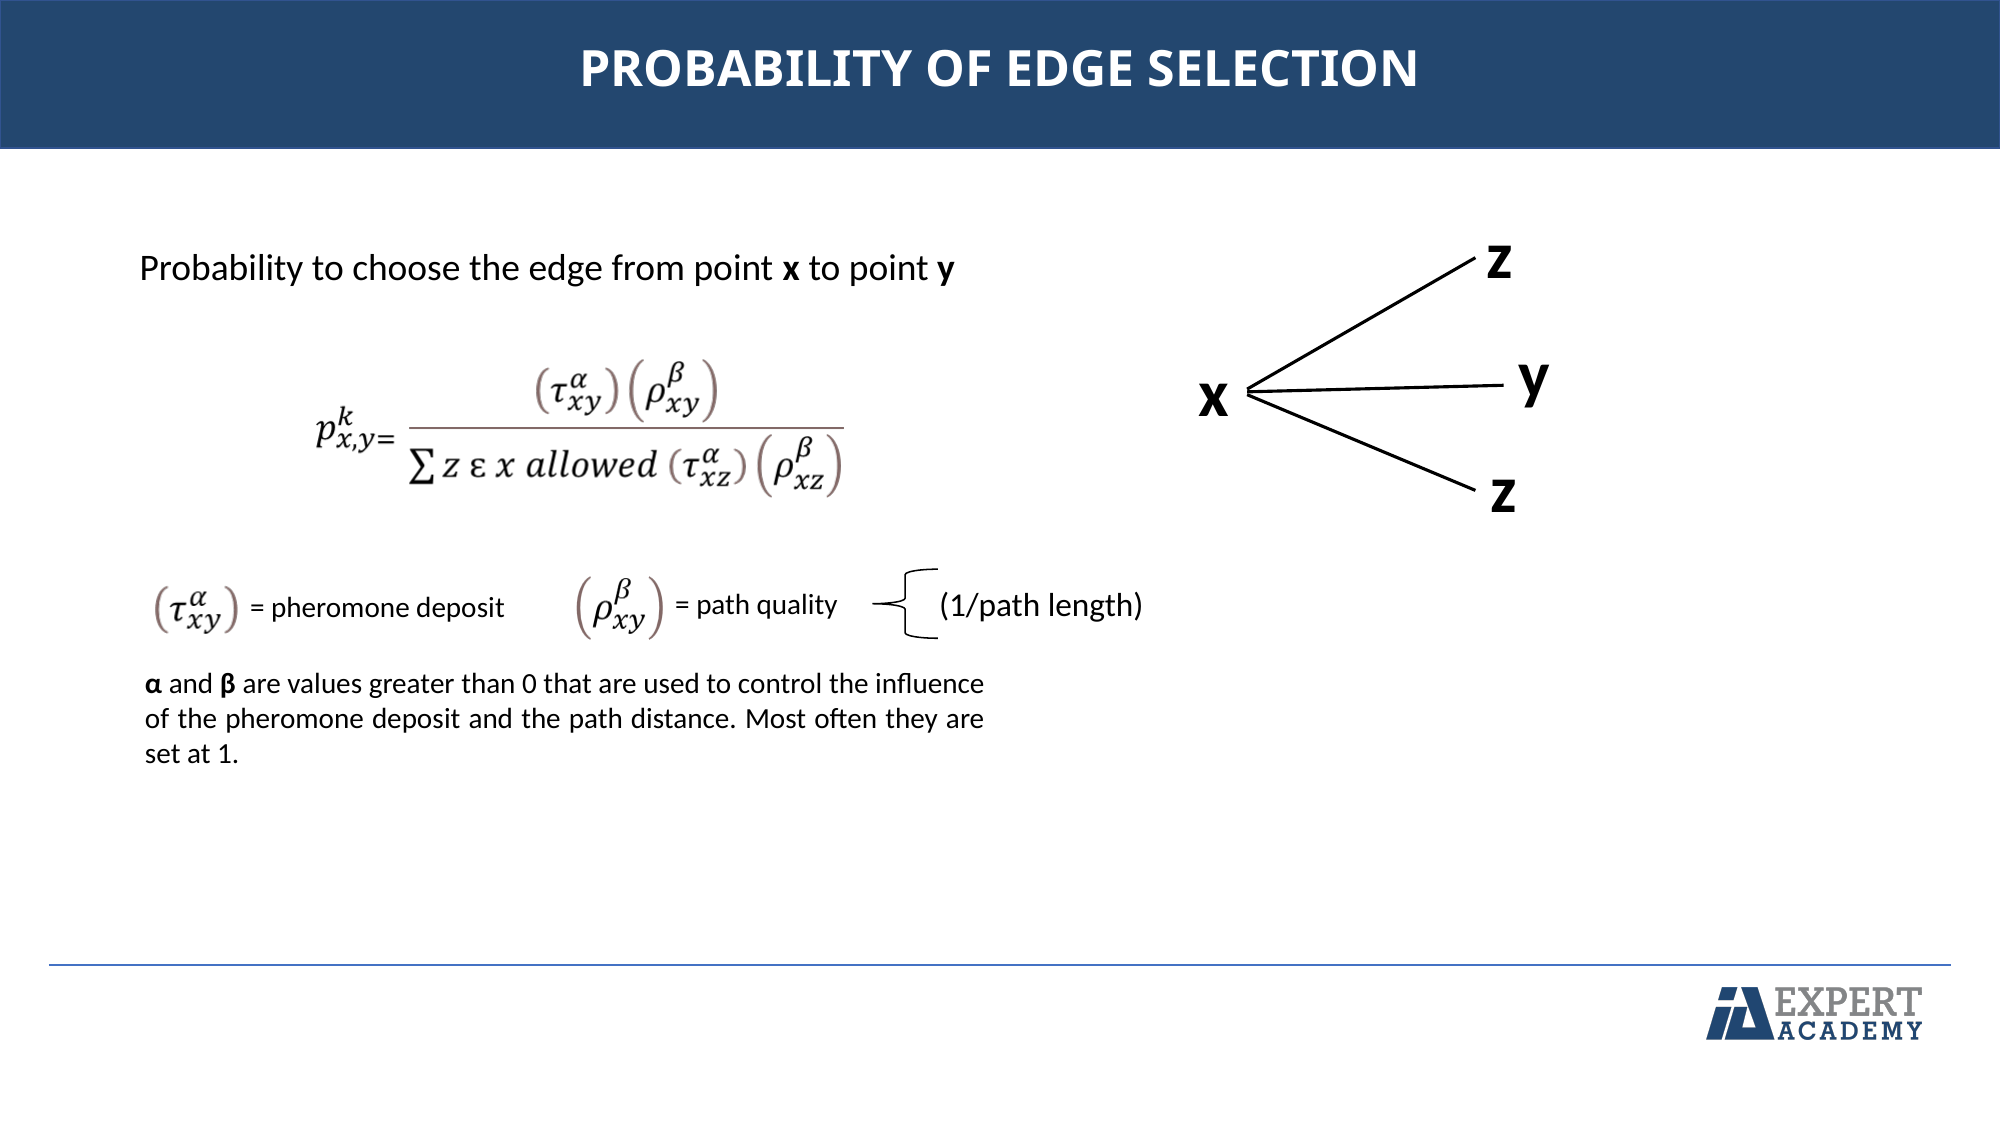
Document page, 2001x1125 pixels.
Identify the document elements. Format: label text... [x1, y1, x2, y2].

text_box PROBABILITY OF EDGE SELECTION [378, 29, 1622, 105]
picture [1706, 987, 1922, 1040]
text_box α and β are values greater than 0 that are used to control the influence of the pheromone deposit and the path distance. Most often they are set at 1. [129, 656, 1000, 777]
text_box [1246, 394, 1476, 491]
text_box = path quality [660, 578, 864, 629]
text_box [872, 569, 938, 639]
text_box [206, 347, 953, 506]
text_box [1246, 257, 1476, 384]
text_box y [1503, 323, 1567, 419]
text_box = pheromone deposit [235, 581, 556, 631]
text_box z [1471, 204, 1535, 299]
text_box (1/path length) [924, 575, 1185, 631]
text_box x [1184, 342, 1242, 438]
text_box [556, 564, 682, 648]
text_box Probability to choose the edge from point x to point y [124, 235, 1261, 296]
text_box [124, 573, 268, 642]
text_box [0, 0, 2000, 149]
text_box z [1475, 438, 1539, 534]
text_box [1246, 385, 1504, 393]
